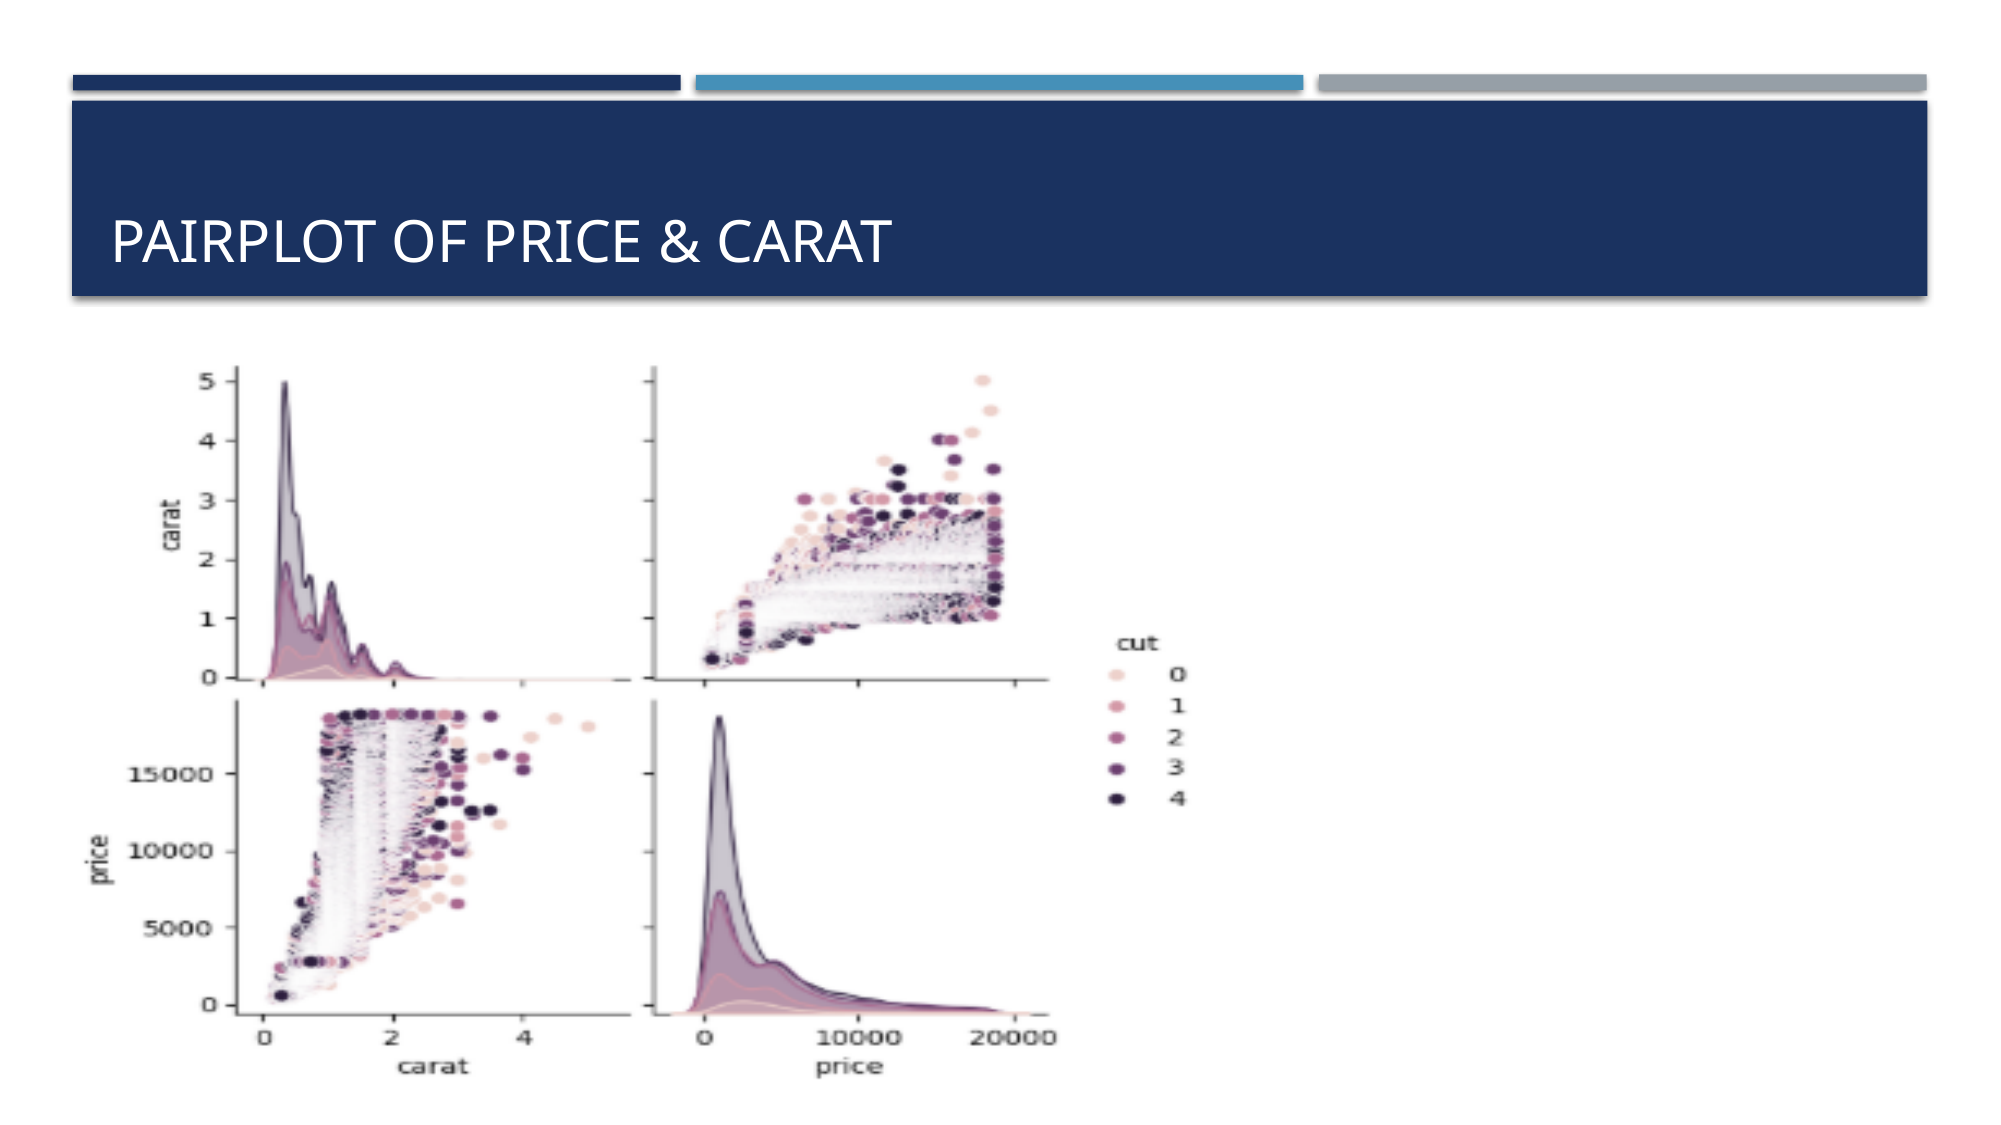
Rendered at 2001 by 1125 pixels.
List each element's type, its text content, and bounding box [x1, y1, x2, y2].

title Pairplot of price & carat [95, 115, 1905, 282]
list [36, 344, 1261, 1097]
